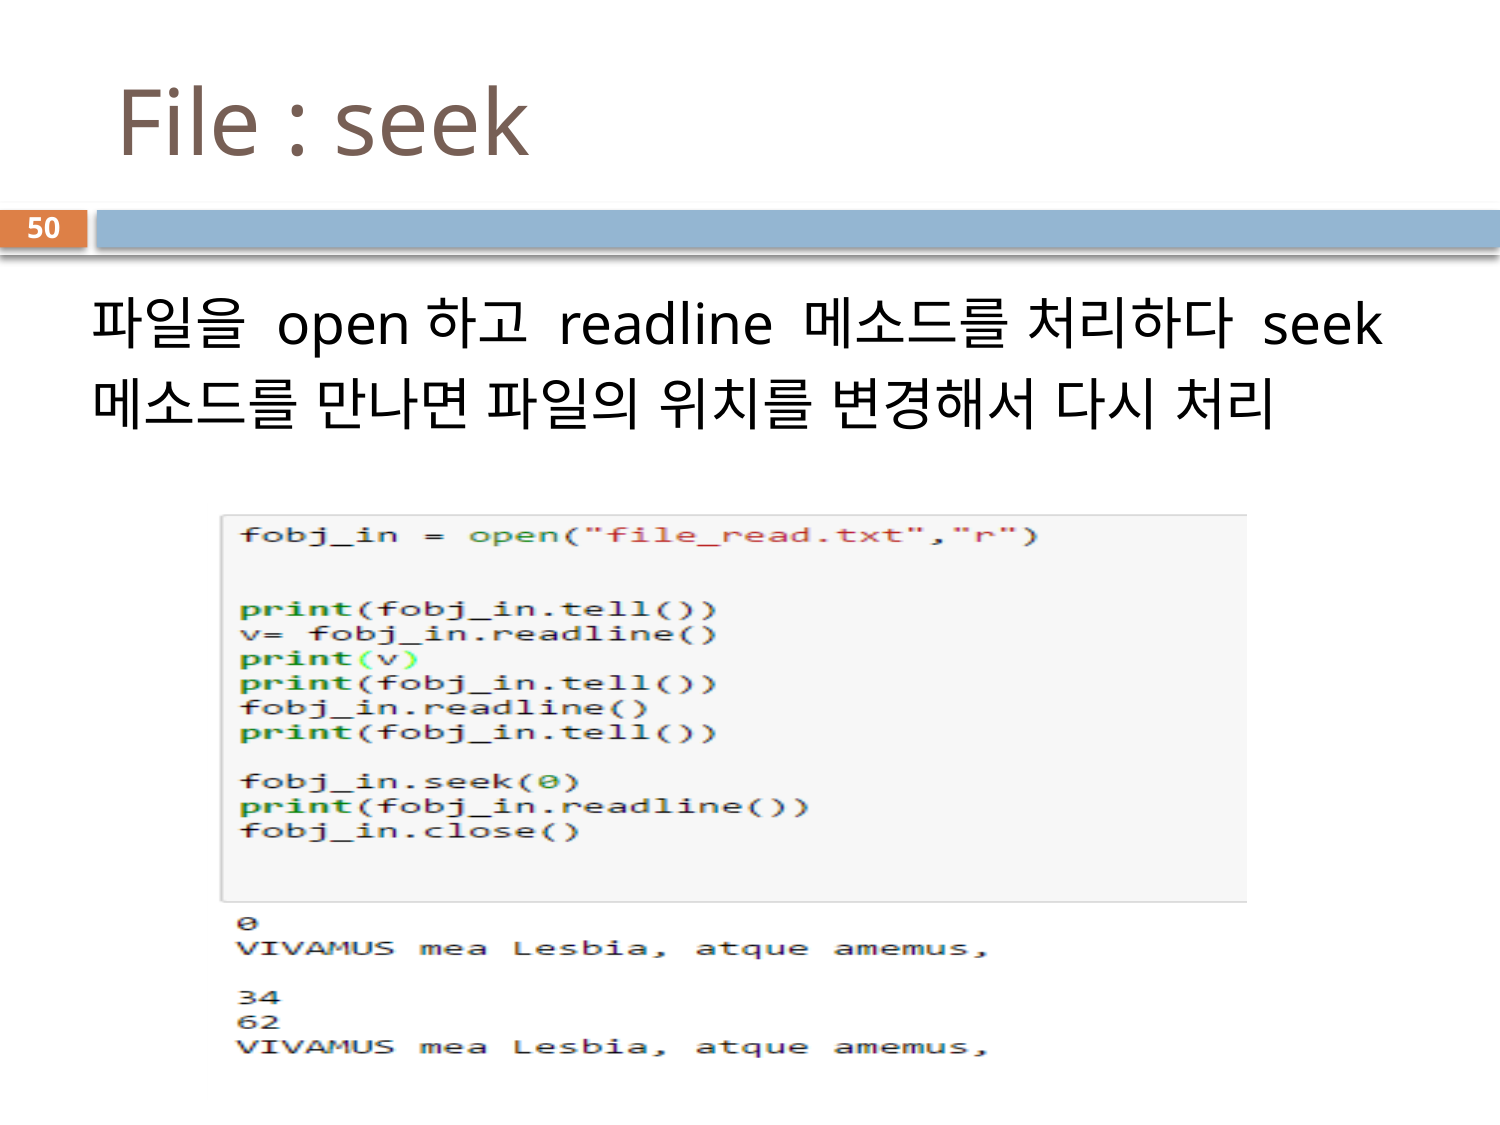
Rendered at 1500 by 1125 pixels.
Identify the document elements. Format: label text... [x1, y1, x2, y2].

list 파일을 open하고 readline 메소드를 처리하다 seek 메소드를 만나면 파일의 위치를 변경해서 다시 처리 [76, 267, 1427, 457]
slide_number 50 [0, 208, 88, 249]
picture [206, 503, 1247, 1101]
title File : seek [100, 37, 1438, 200]
